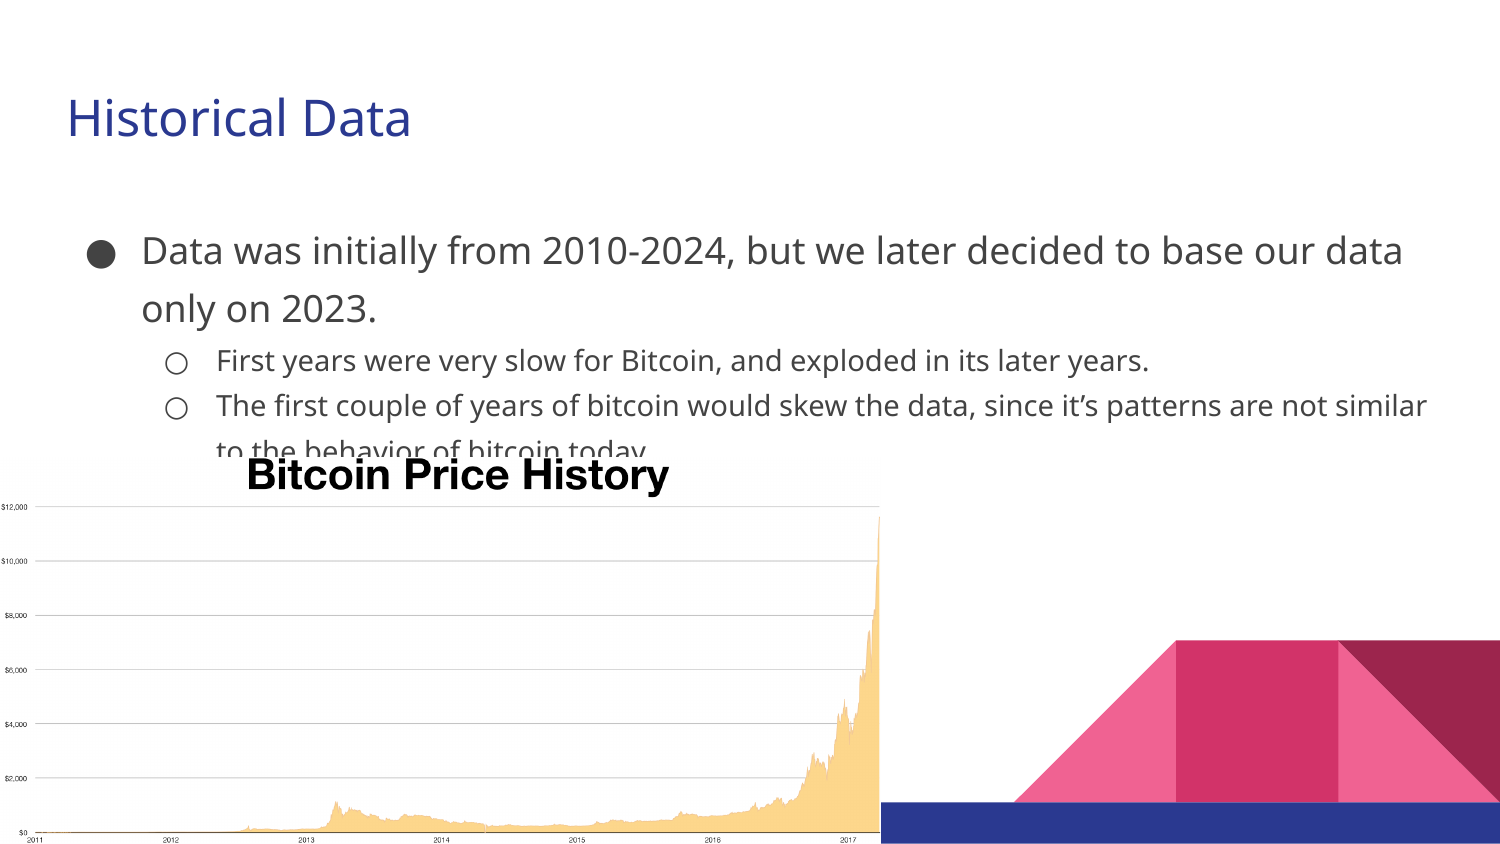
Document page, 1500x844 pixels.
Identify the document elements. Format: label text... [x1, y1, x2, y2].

picture [0, 457, 881, 844]
list Data was initially from 2010-2024, but we later decided to base our data only on 2023. First years were very slow for Bitcoin, and exploded in its later years. The first couple of years of bitcoin would skew the data, since it’s patterns are not similar to the behavior of bitcoin today. [51, 201, 1449, 750]
title Historical Data [51, 67, 1449, 167]
